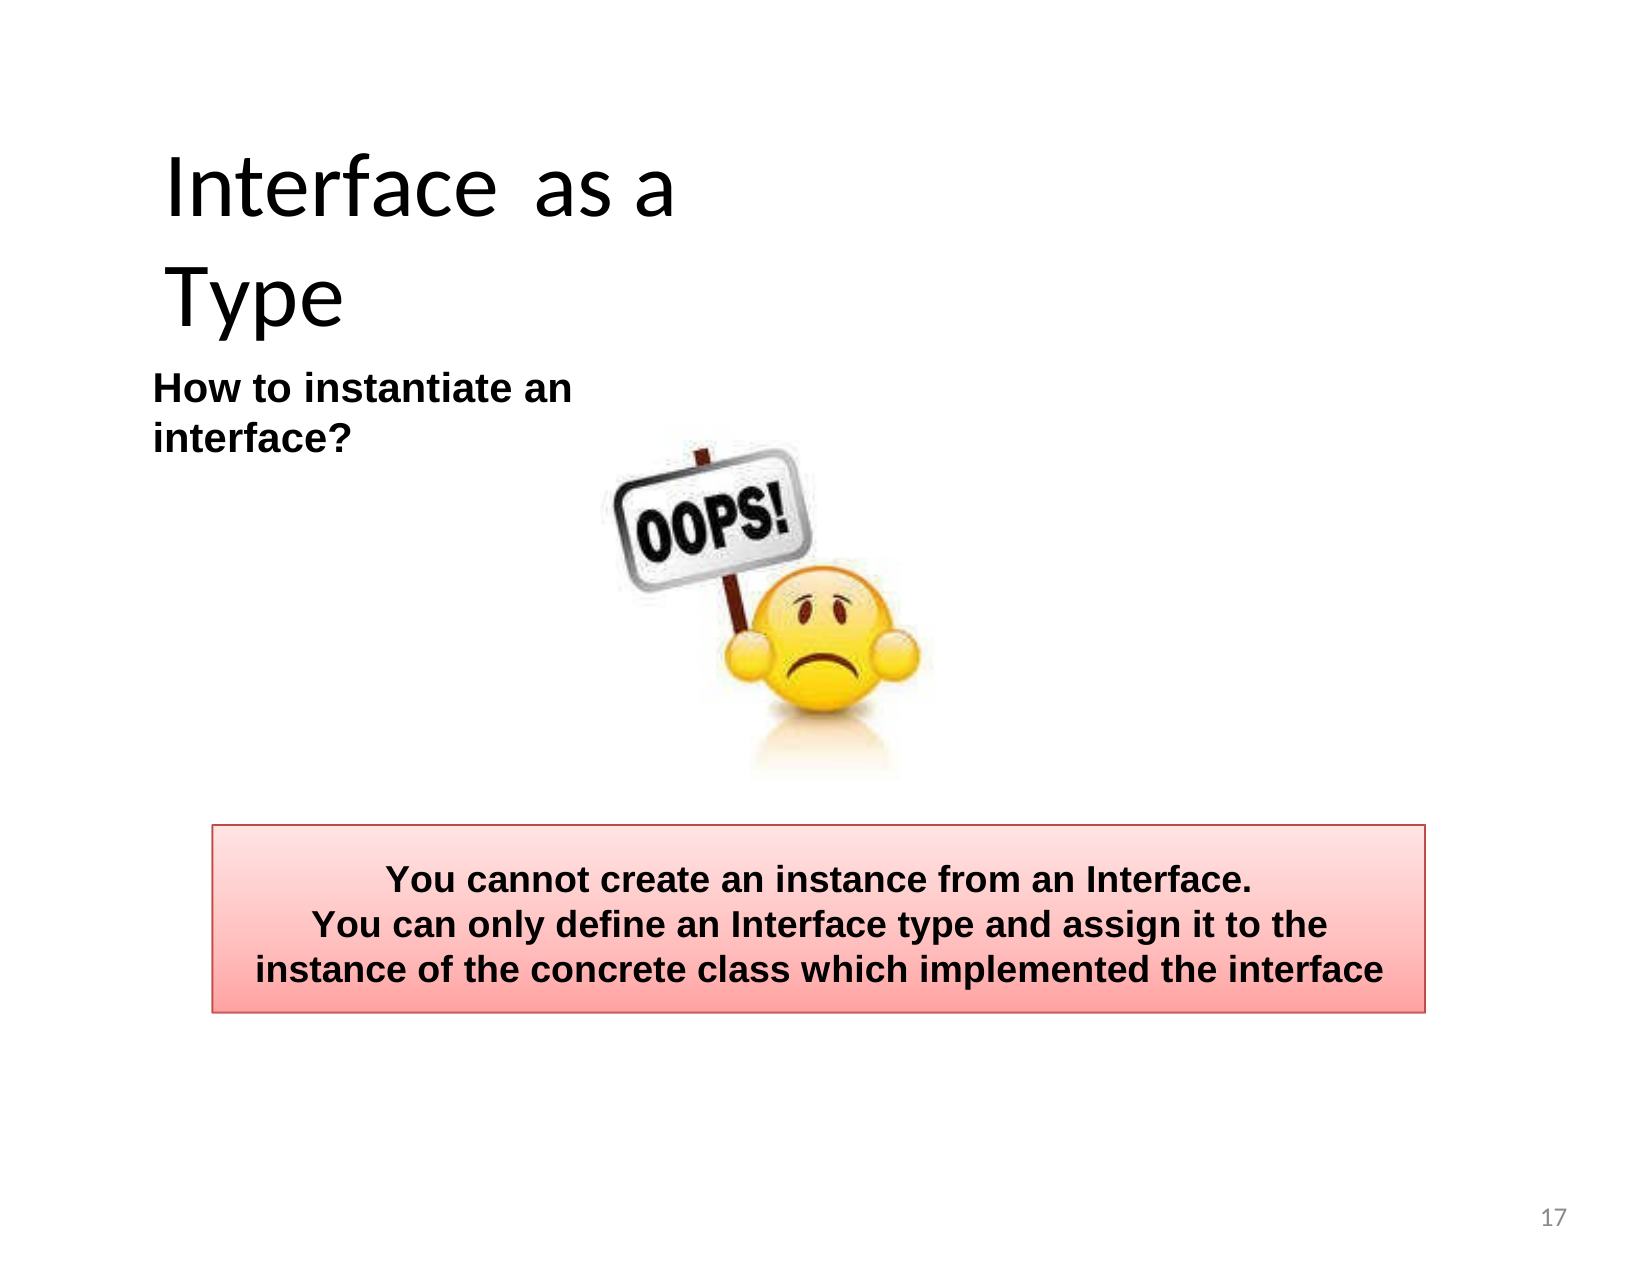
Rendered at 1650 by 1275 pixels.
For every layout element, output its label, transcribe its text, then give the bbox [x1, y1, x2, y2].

slide_number 17 [1182, 845, 1568, 1275]
text_box [600, 637, 955, 780]
text_box Interface as a Type [162, 124, 890, 345]
text_box [214, 826, 1424, 1011]
text_box [211, 824, 1426, 1014]
text_box You cannot create an instance from an Interface. You can only define an Interface type and assign it to the instance of the concrete class which implemented the interface [229, 855, 1182, 991]
text_box How to instantiate an interface? [150, 360, 785, 461]
text_box [600, 424, 955, 637]
